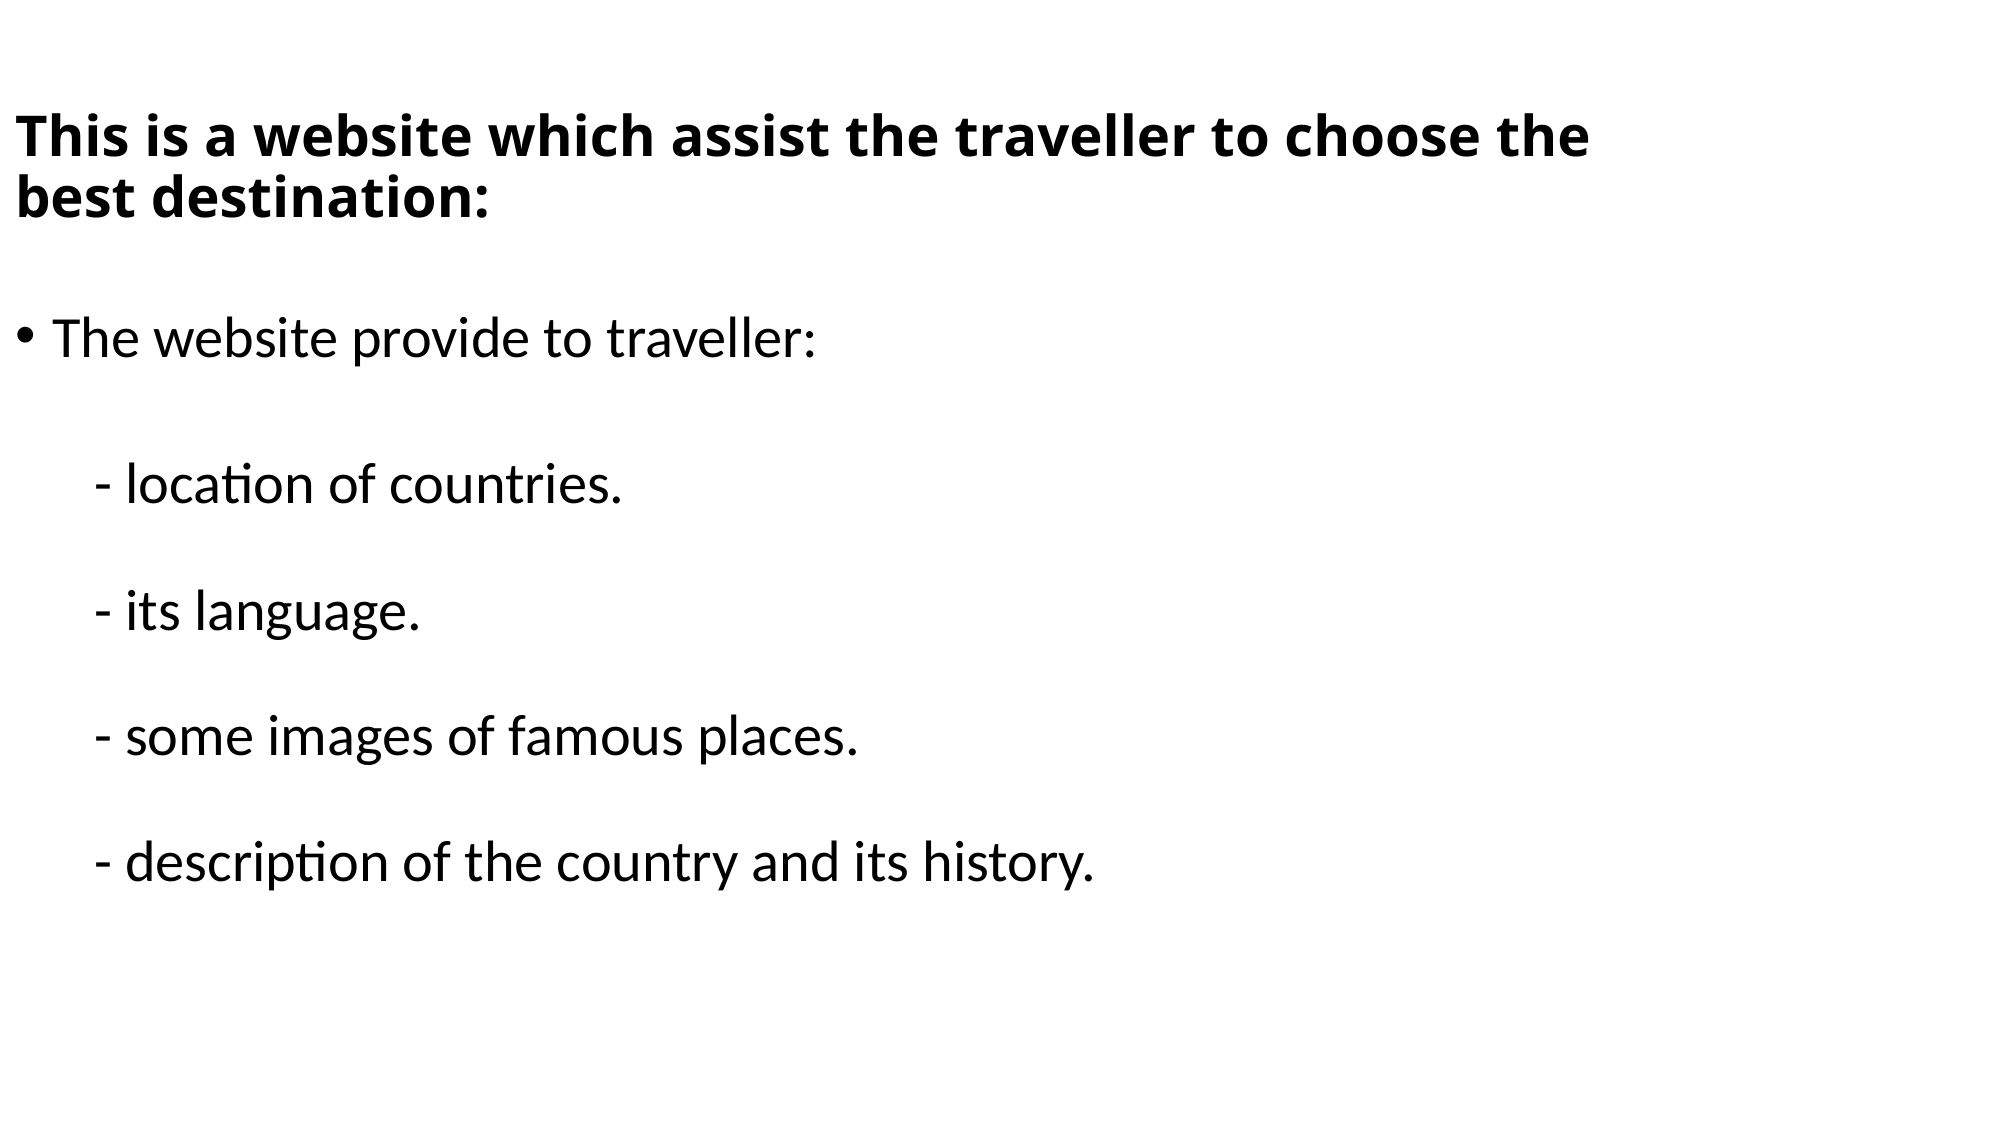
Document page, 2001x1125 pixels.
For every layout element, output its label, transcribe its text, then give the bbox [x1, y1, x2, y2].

list The website provide to traveller: - location of countries. - its language. - some images of famous places. - description of the country and its history. [0, 299, 1725, 1014]
title This is a website which assist the traveller to choose the best destination: [0, 59, 1725, 278]
